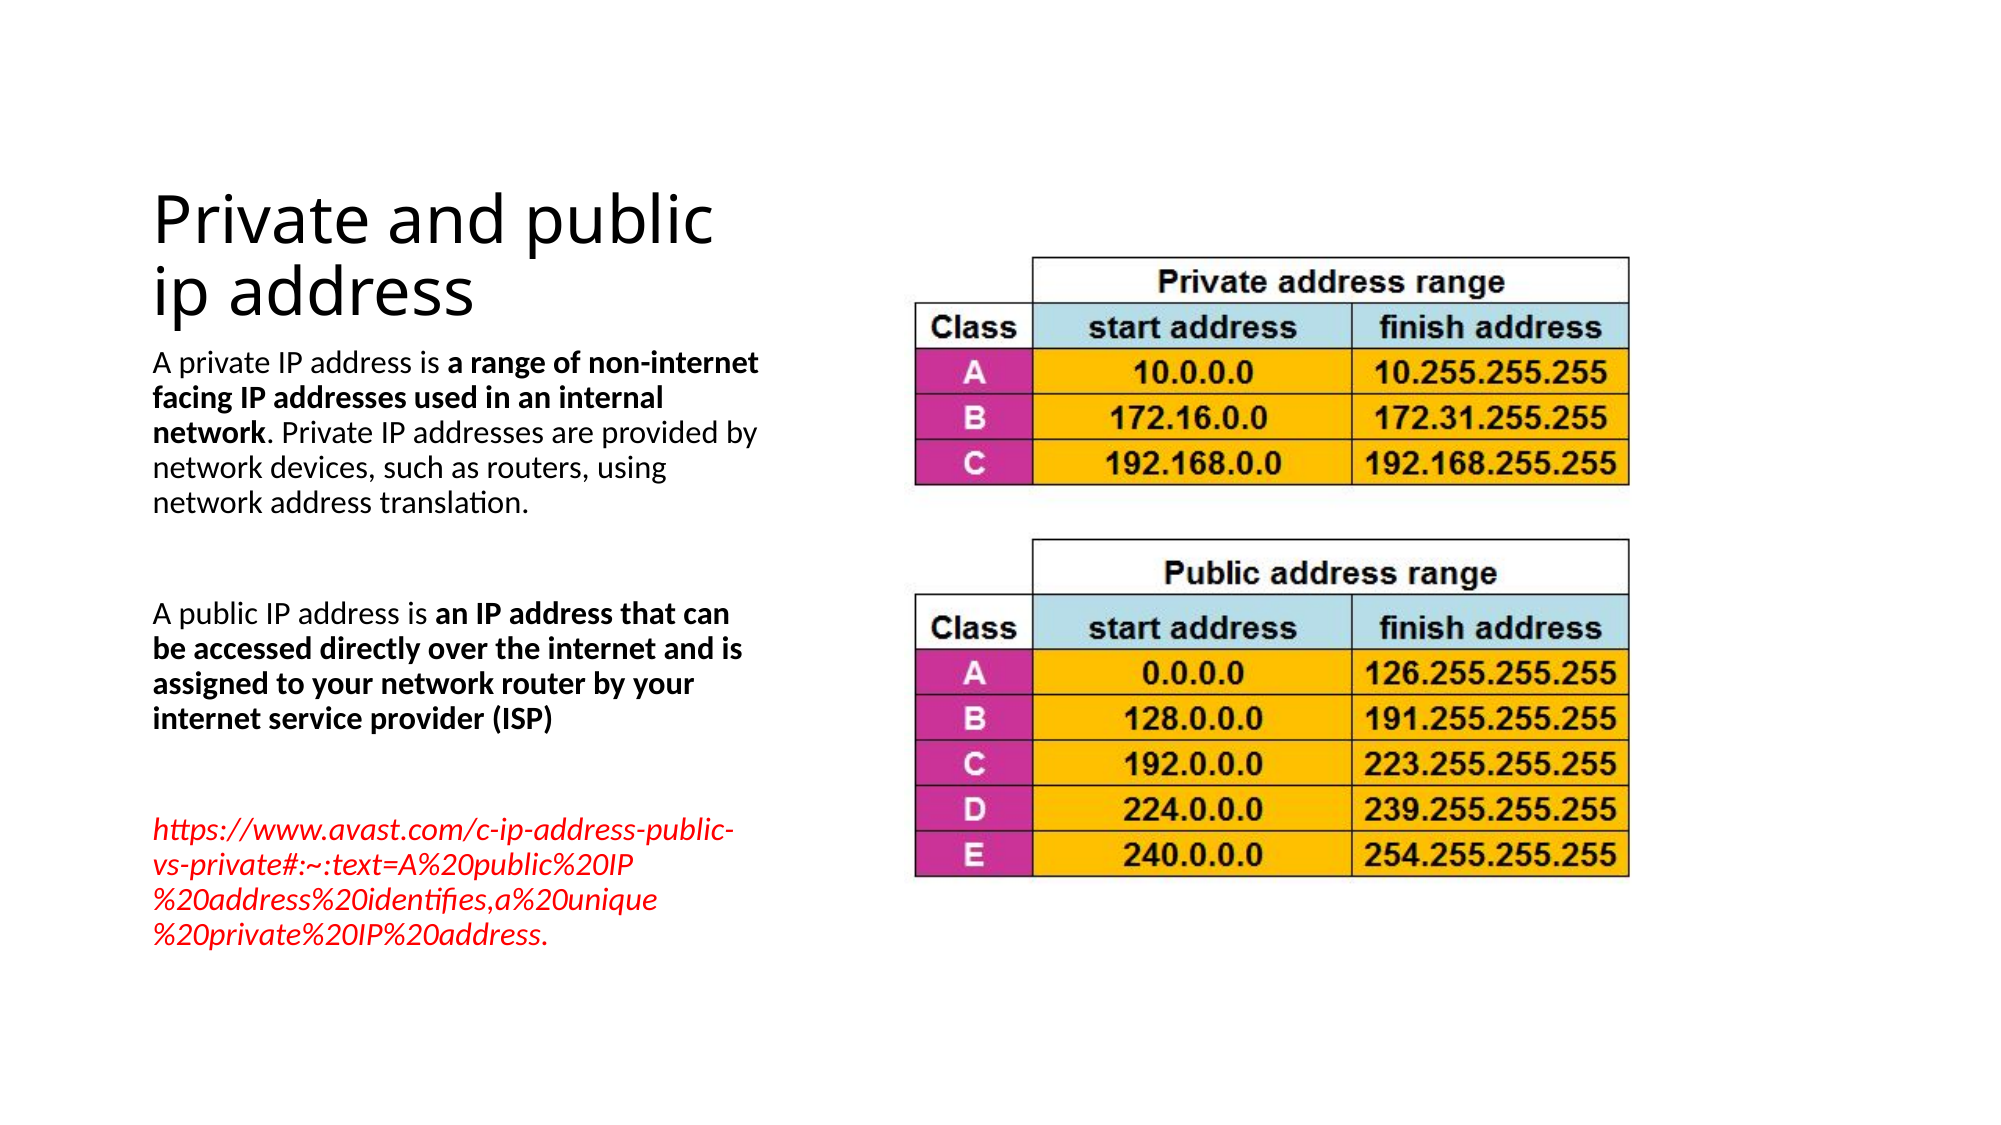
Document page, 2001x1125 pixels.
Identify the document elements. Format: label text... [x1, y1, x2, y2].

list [904, 232, 1644, 893]
list A private IP address is a range of non-internet facing IP addresses used in an internal network. Private IP addresses are provided by network devices, such as routers, using network address translation. A public IP address is an IP address that can be accessed directly over the internet and is assigned to your network router by your internet service provider (ISP) https://www.avast.com/c-ip-address-public-vs-private#:~:text=A%20public%20IP%20address%20identifies,a%20unique%20private%20IP%20address. [137, 337, 783, 963]
title Private and public ip address [137, 75, 783, 337]
